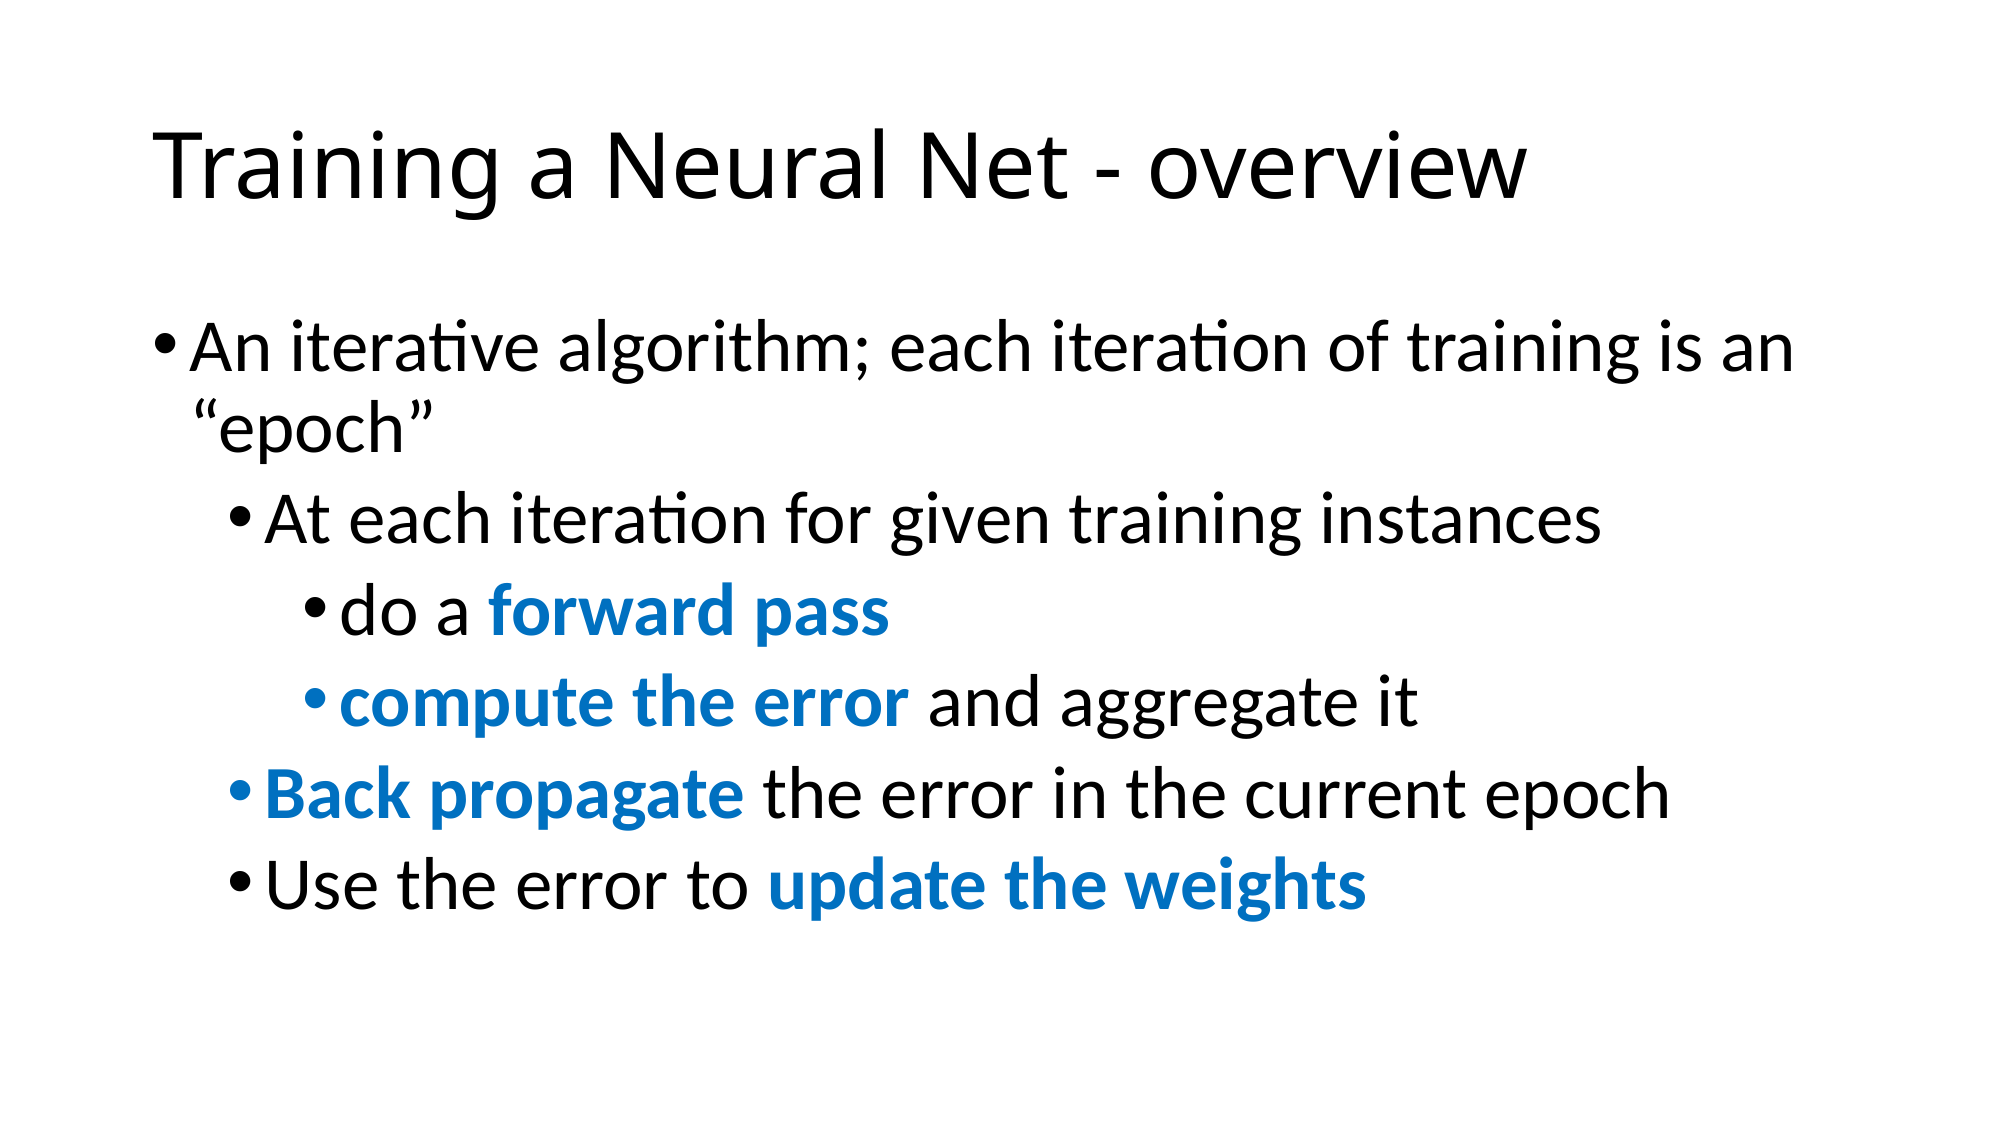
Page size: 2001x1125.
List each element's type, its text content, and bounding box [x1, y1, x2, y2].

title Training a Neural Net - overview [137, 59, 1863, 278]
list An iterative algorithm; each iteration of training is an “epoch” At each iteration for given training instances do a forward pass compute the error and aggregate it Back propagate the error in the current epoch Use the error to update the weights [137, 299, 1863, 1014]
